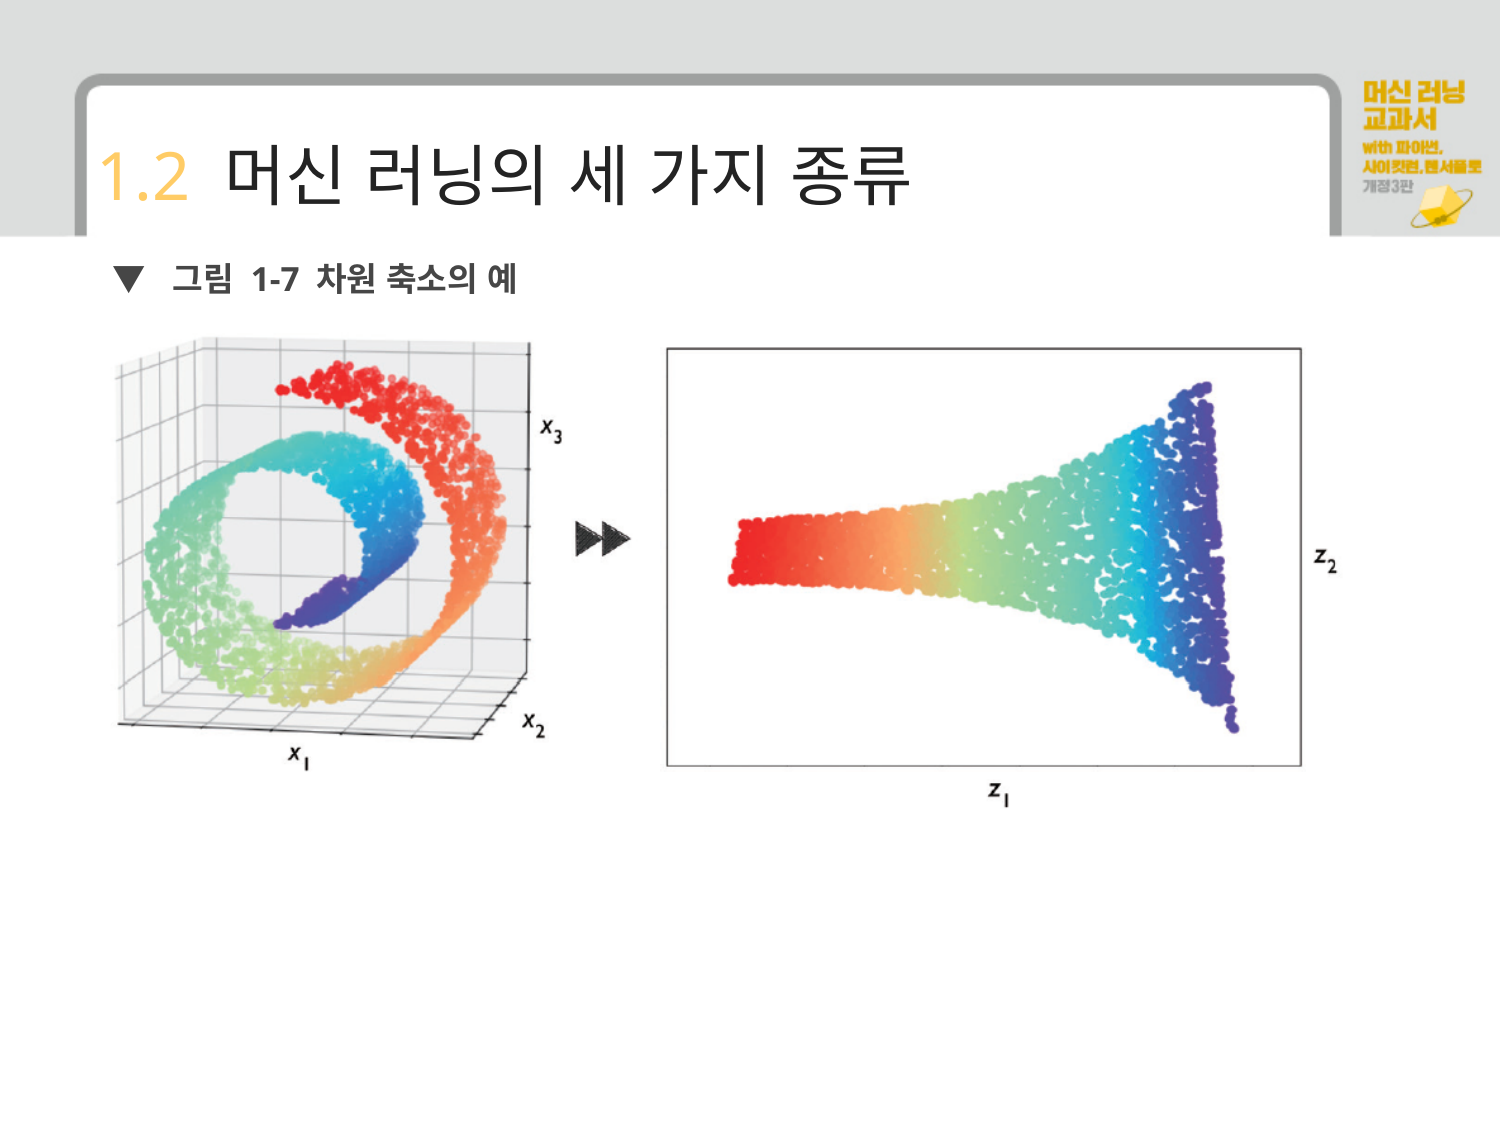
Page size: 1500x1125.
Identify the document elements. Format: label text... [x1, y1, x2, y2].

text_box ▼ 그림 1-7 차원 축소의 예 [97, 251, 1424, 317]
title 1.2 머신 러닝의 세 가지 종류 [81, 90, 1412, 222]
picture [0, 0, 1500, 1125]
